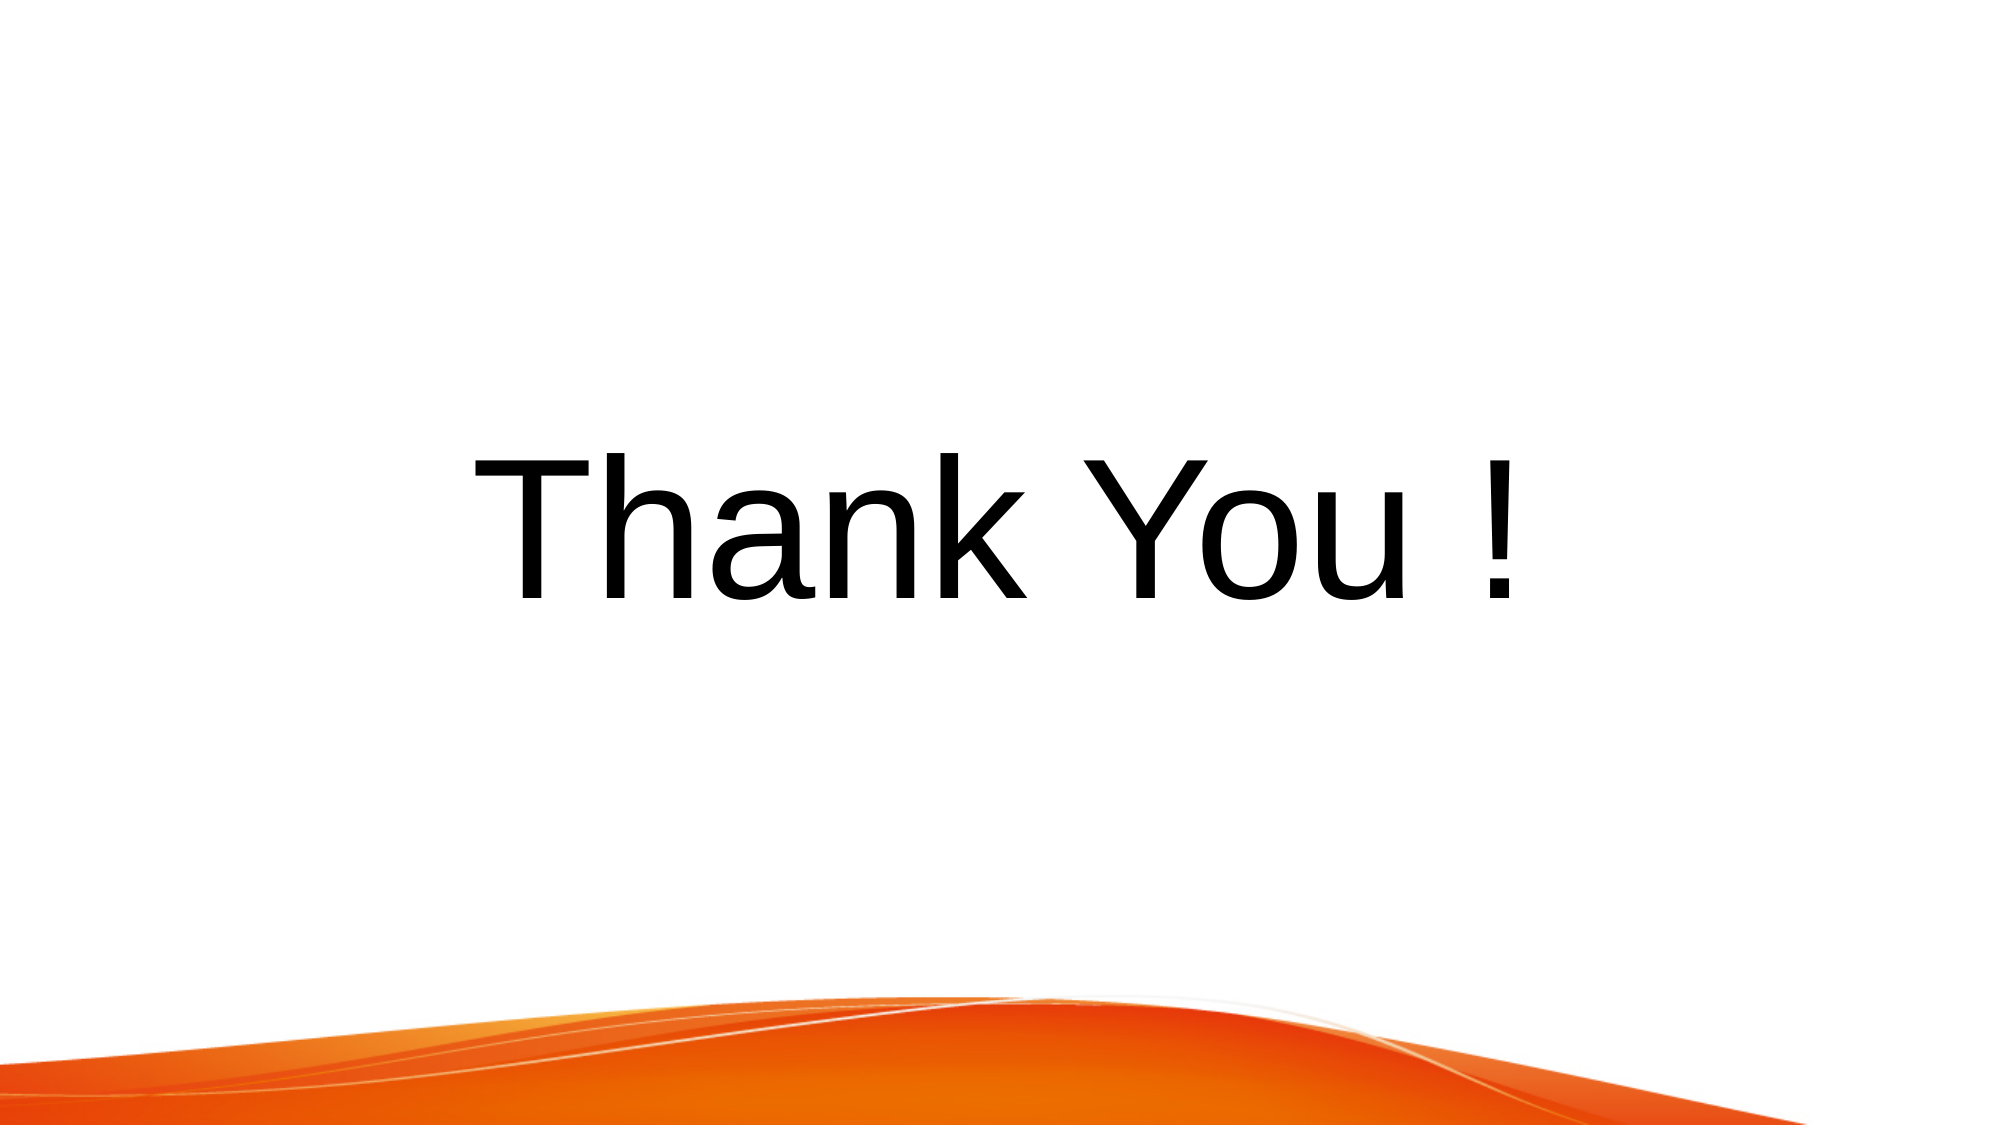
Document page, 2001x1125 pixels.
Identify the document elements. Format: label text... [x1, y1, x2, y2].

title Thank You ! [228, 403, 1772, 634]
picture [0, 0, 2000, 1125]
